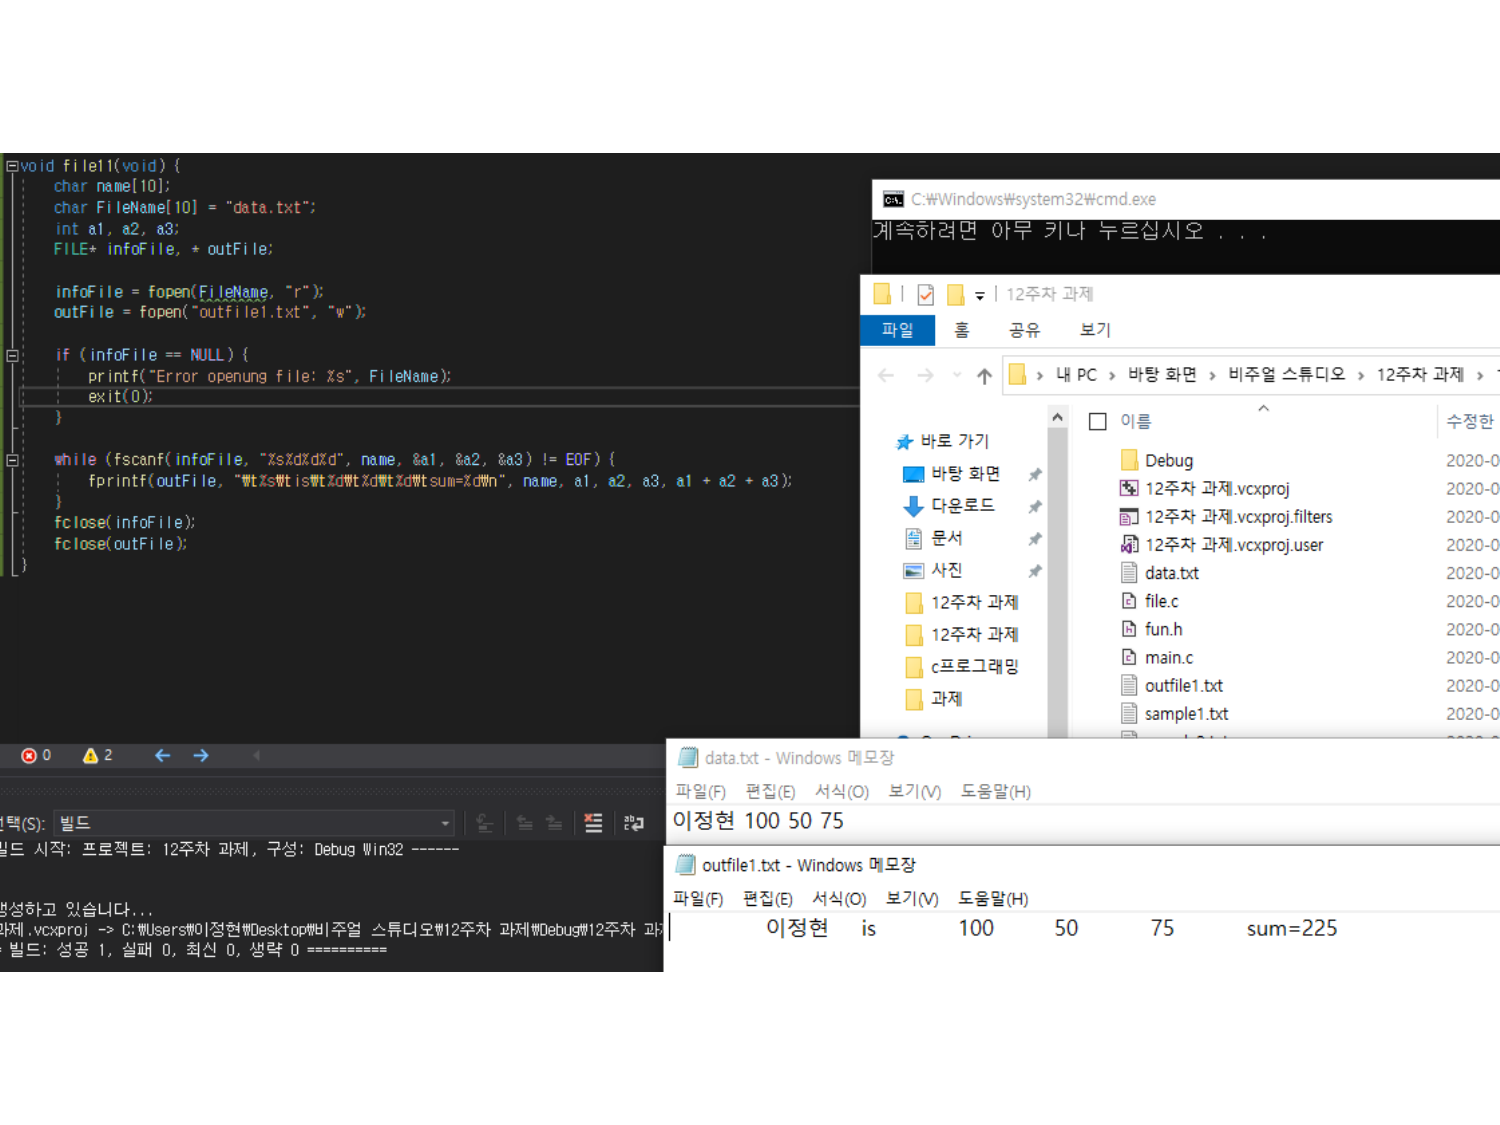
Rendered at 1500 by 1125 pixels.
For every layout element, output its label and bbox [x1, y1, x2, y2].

picture [0, 153, 1500, 972]
